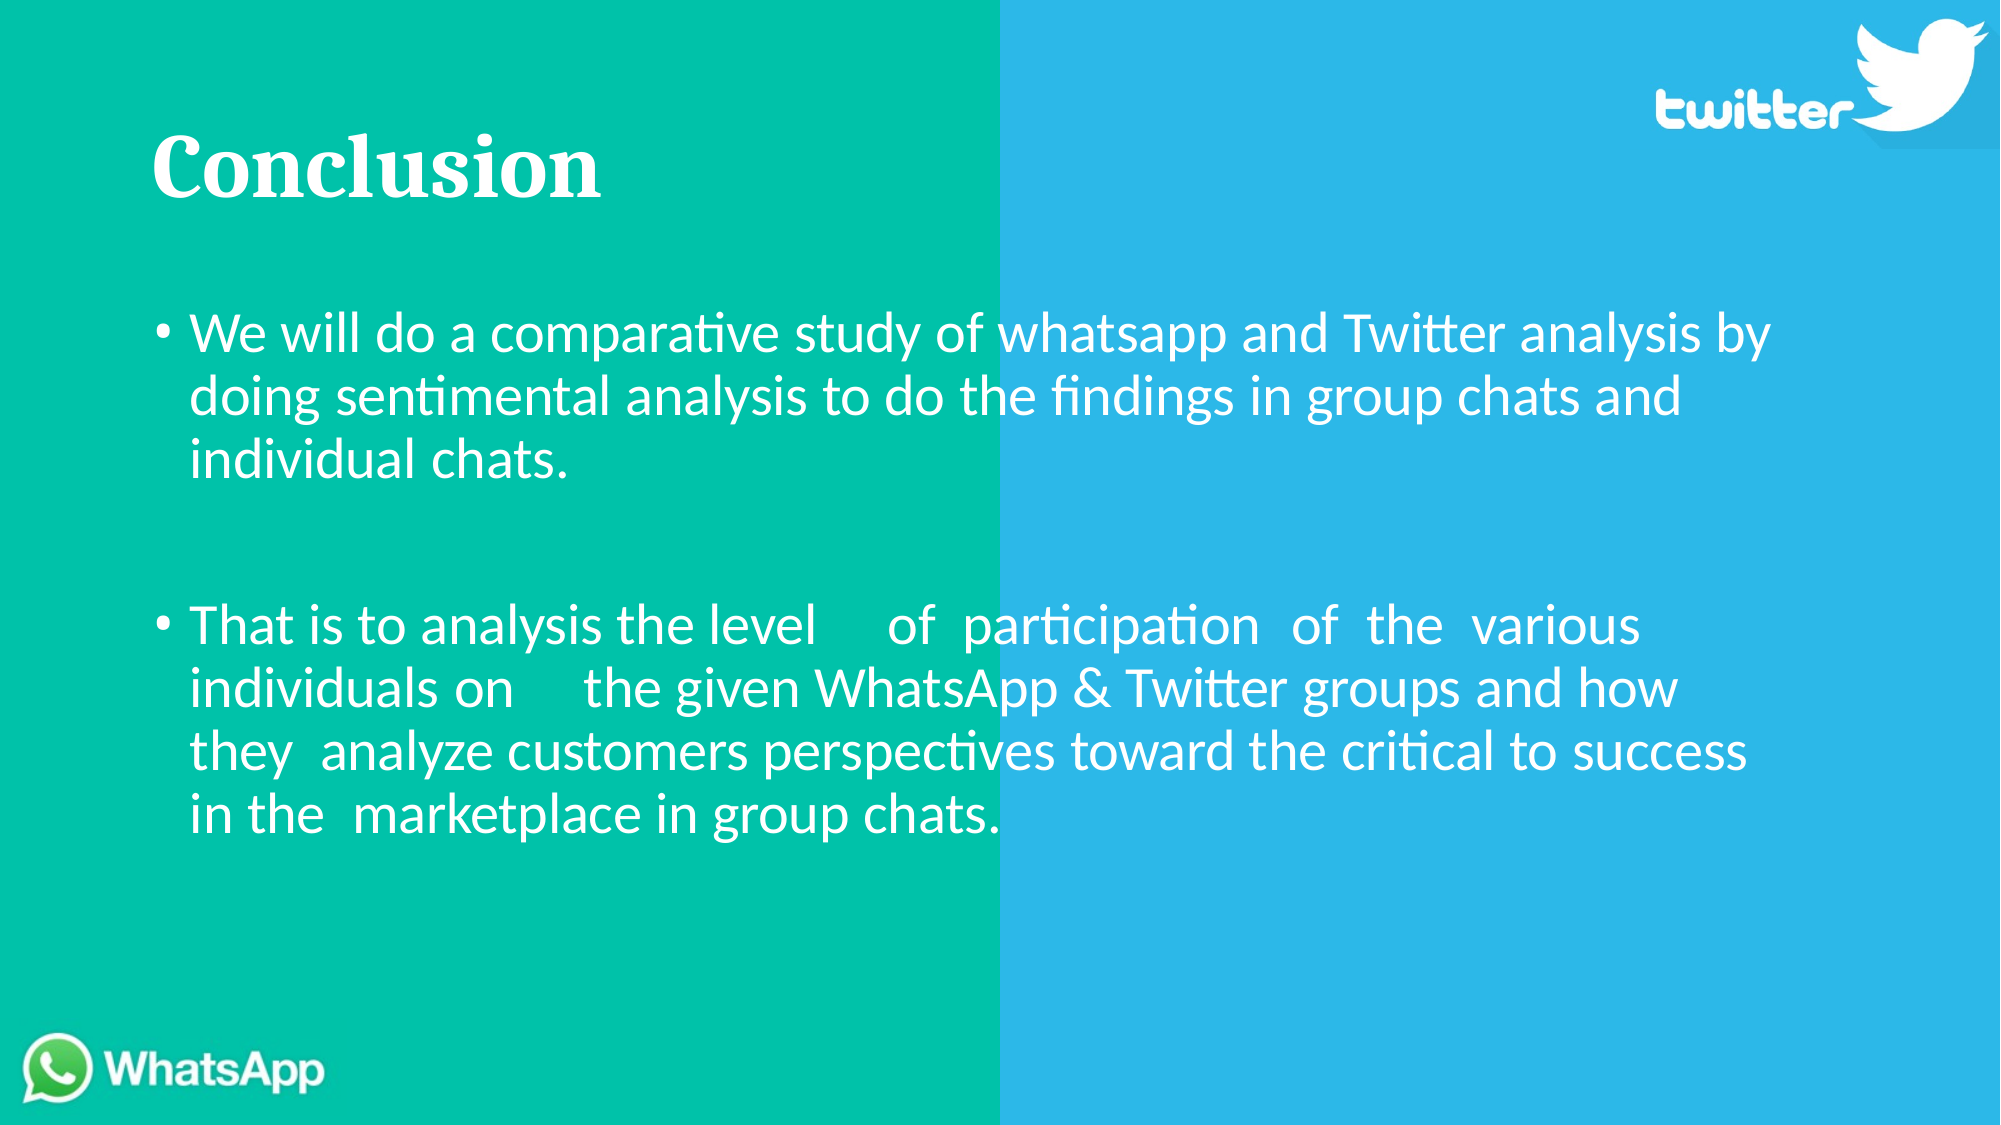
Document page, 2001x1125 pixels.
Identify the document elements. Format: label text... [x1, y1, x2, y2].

title Conclusion [150, 103, 619, 293]
picture [0, 0, 2000, 1125]
text_box We will do a comparative study of whatsapp and Twitter analysis by doing sentimental analysis to do the findings in group chats and individual chats. That is to analysis the level of participation of the various individuals on the given WhatsApp & Twitter groups and how they analyze customers perspectives toward the critical to success in the marketplace in group chats. [150, 293, 1790, 846]
